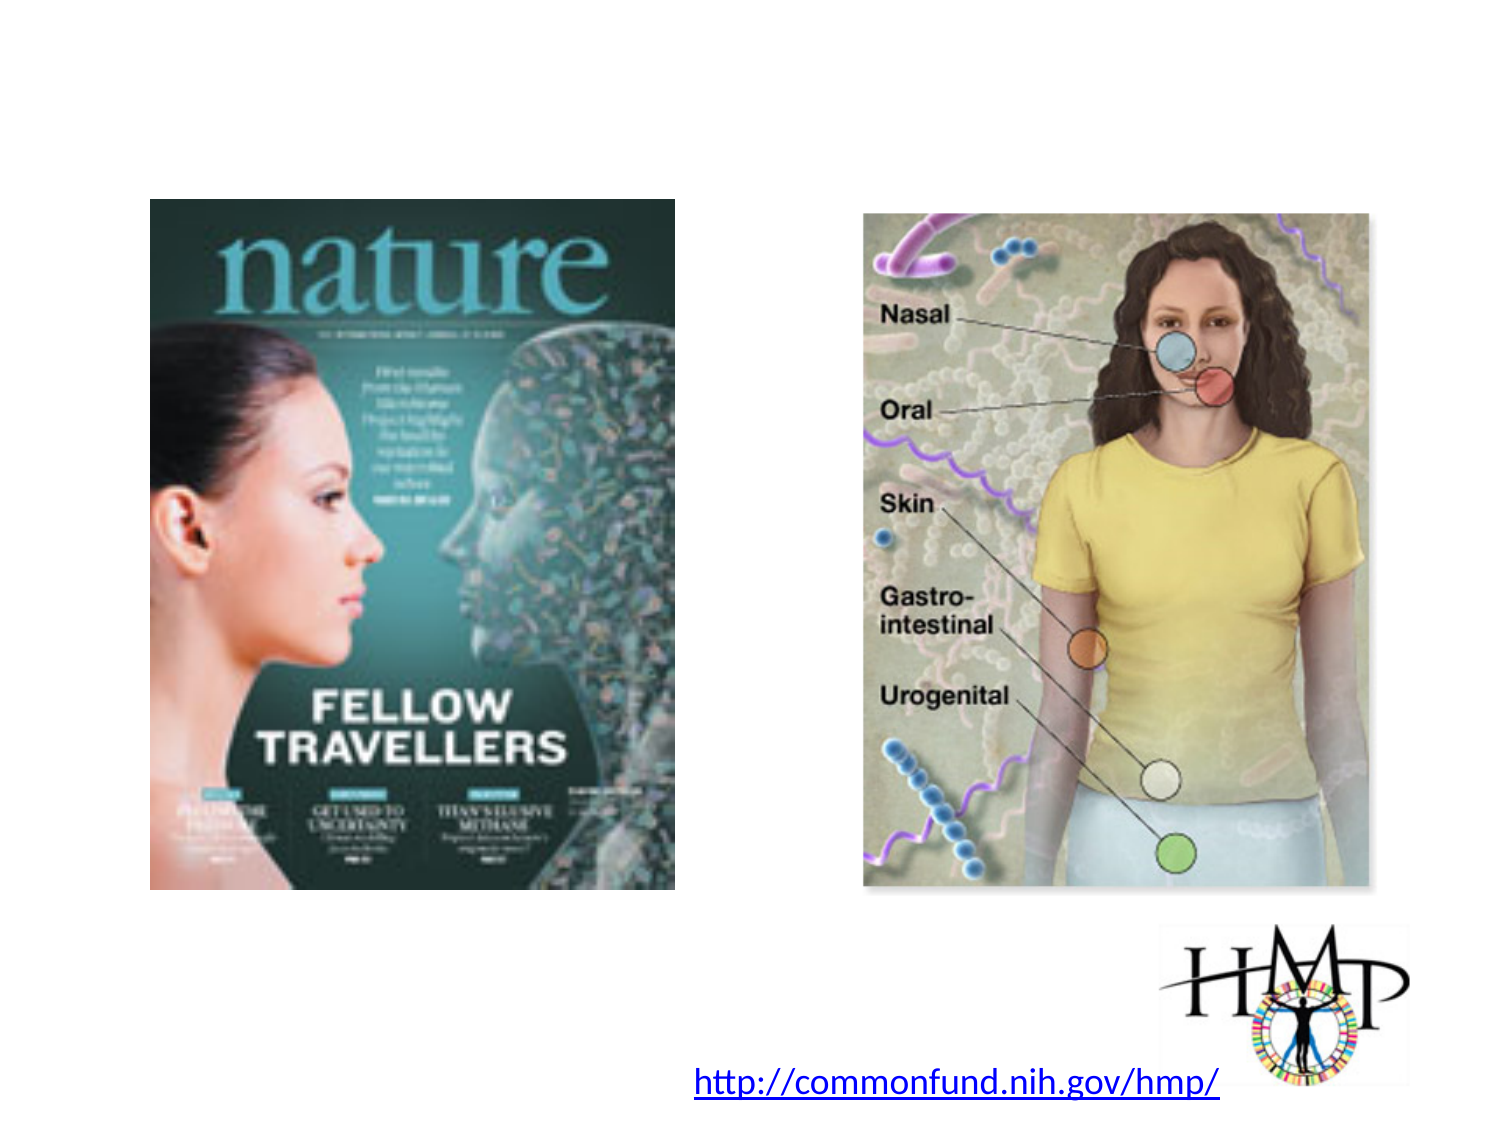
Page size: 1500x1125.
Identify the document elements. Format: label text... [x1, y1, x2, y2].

text_box http://commonfund.nih.gov/hmp/ [678, 1049, 1147, 1110]
picture [840, 187, 1385, 899]
picture [1152, 901, 1438, 1113]
picture [149, 199, 676, 890]
